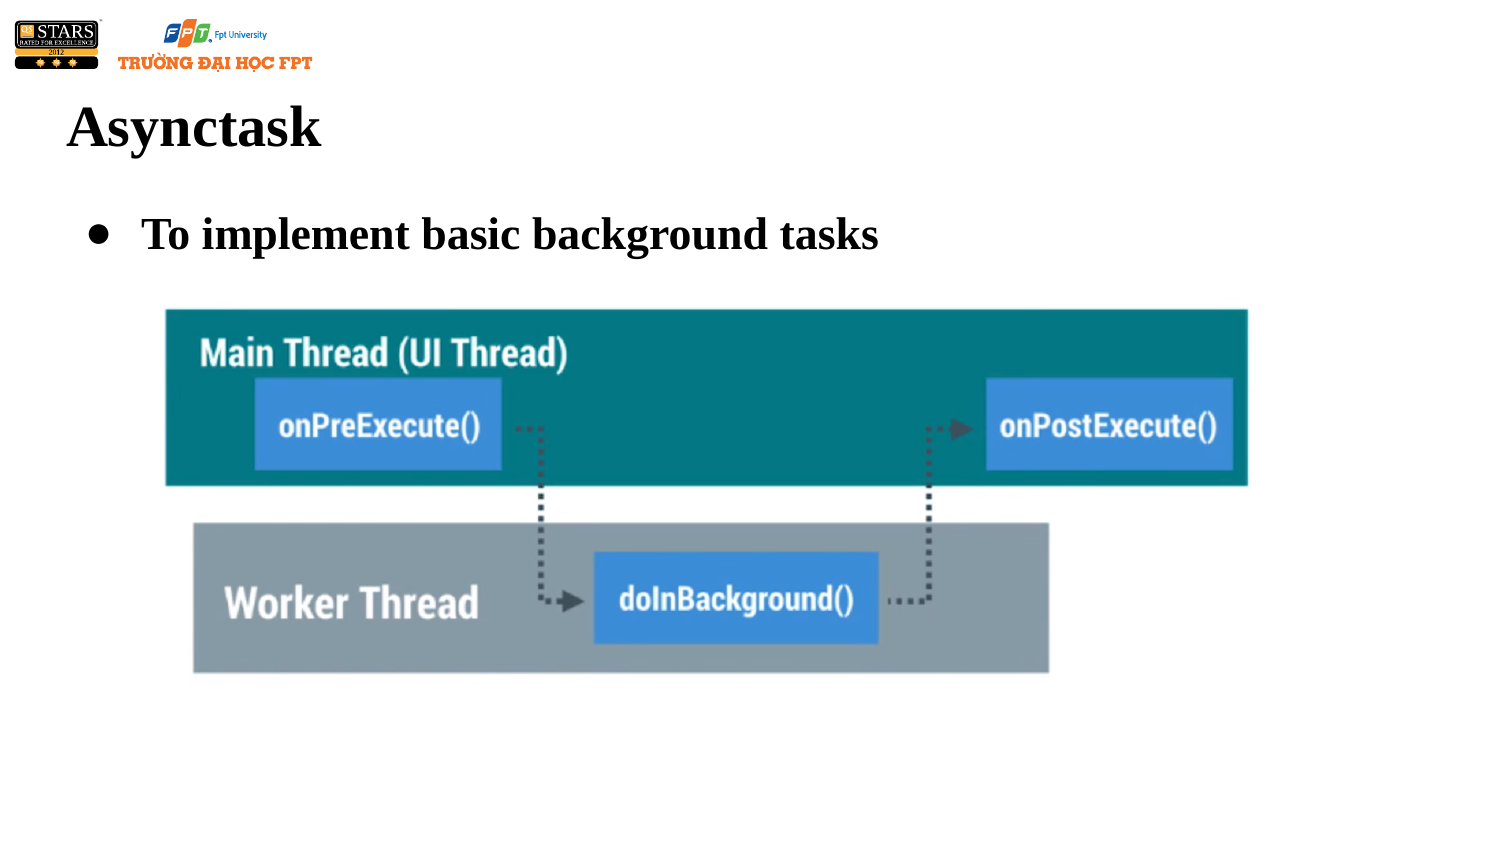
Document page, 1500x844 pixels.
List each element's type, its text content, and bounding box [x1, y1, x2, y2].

list To implement basic background tasks [51, 189, 1449, 750]
title Asynctask [51, 72, 1449, 167]
picture [150, 295, 1263, 687]
